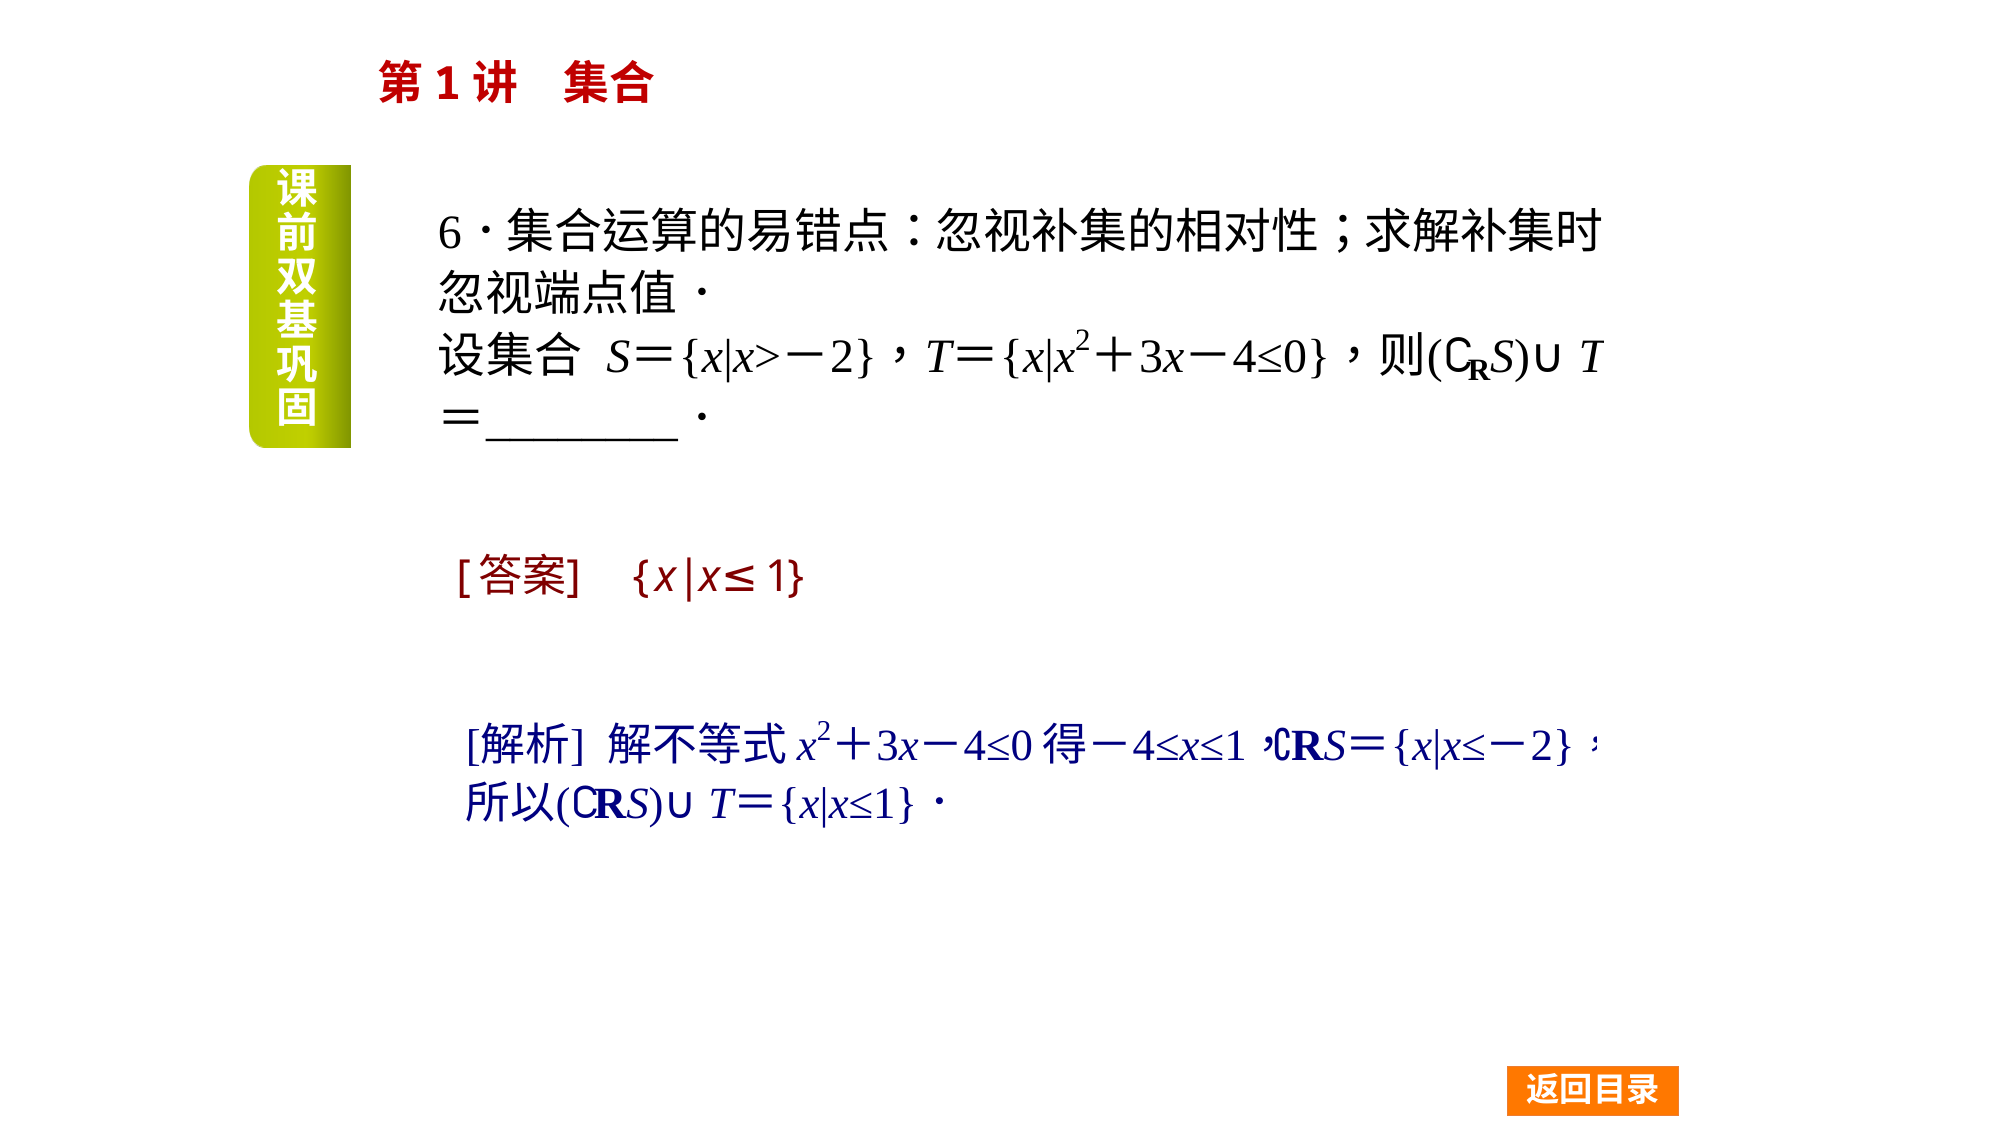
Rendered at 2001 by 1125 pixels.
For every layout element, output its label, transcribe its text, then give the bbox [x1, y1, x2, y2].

text_box 第1讲 集合 [362, 42, 1461, 121]
text_box 返回目录 [1507, 1066, 1679, 1116]
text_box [437, 199, 1604, 771]
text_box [367, 540, 1479, 835]
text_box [249, 161, 351, 450]
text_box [465, 715, 1596, 1036]
